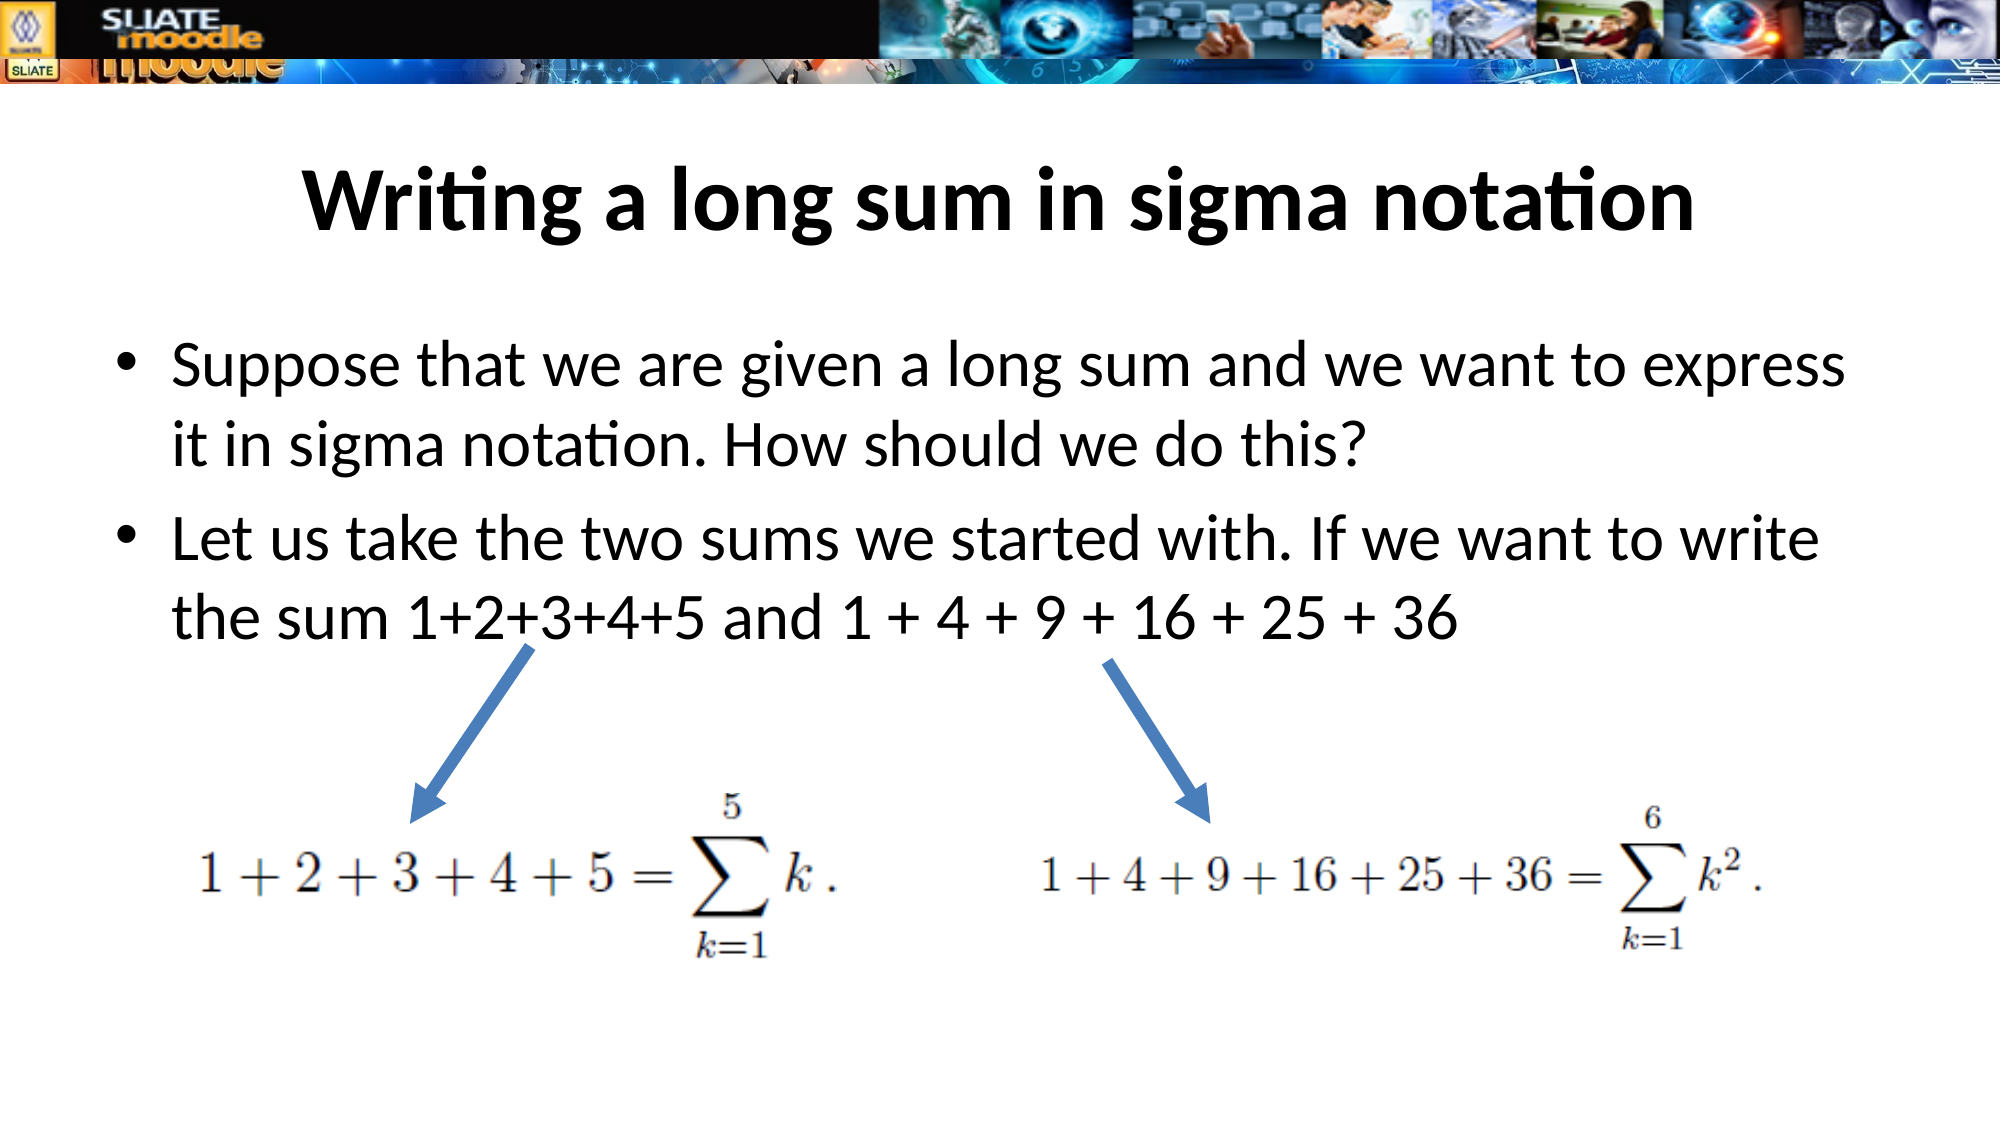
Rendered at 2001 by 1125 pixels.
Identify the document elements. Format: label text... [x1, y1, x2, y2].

list Suppose that we are given a long sum and we want to express it in sigma notation. How should we do this? Let us take the two sums we started with. If we want to write the sum 1+2+3+4+5 and 1 + 4 + 9 + 16 + 25 + 36 [99, 312, 1900, 1005]
title Writing a long sum in sigma notation [99, 99, 1900, 288]
picture [1032, 793, 1769, 977]
picture [178, 793, 838, 977]
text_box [409, 646, 531, 825]
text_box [1106, 660, 1211, 825]
picture [0, 0, 2000, 84]
